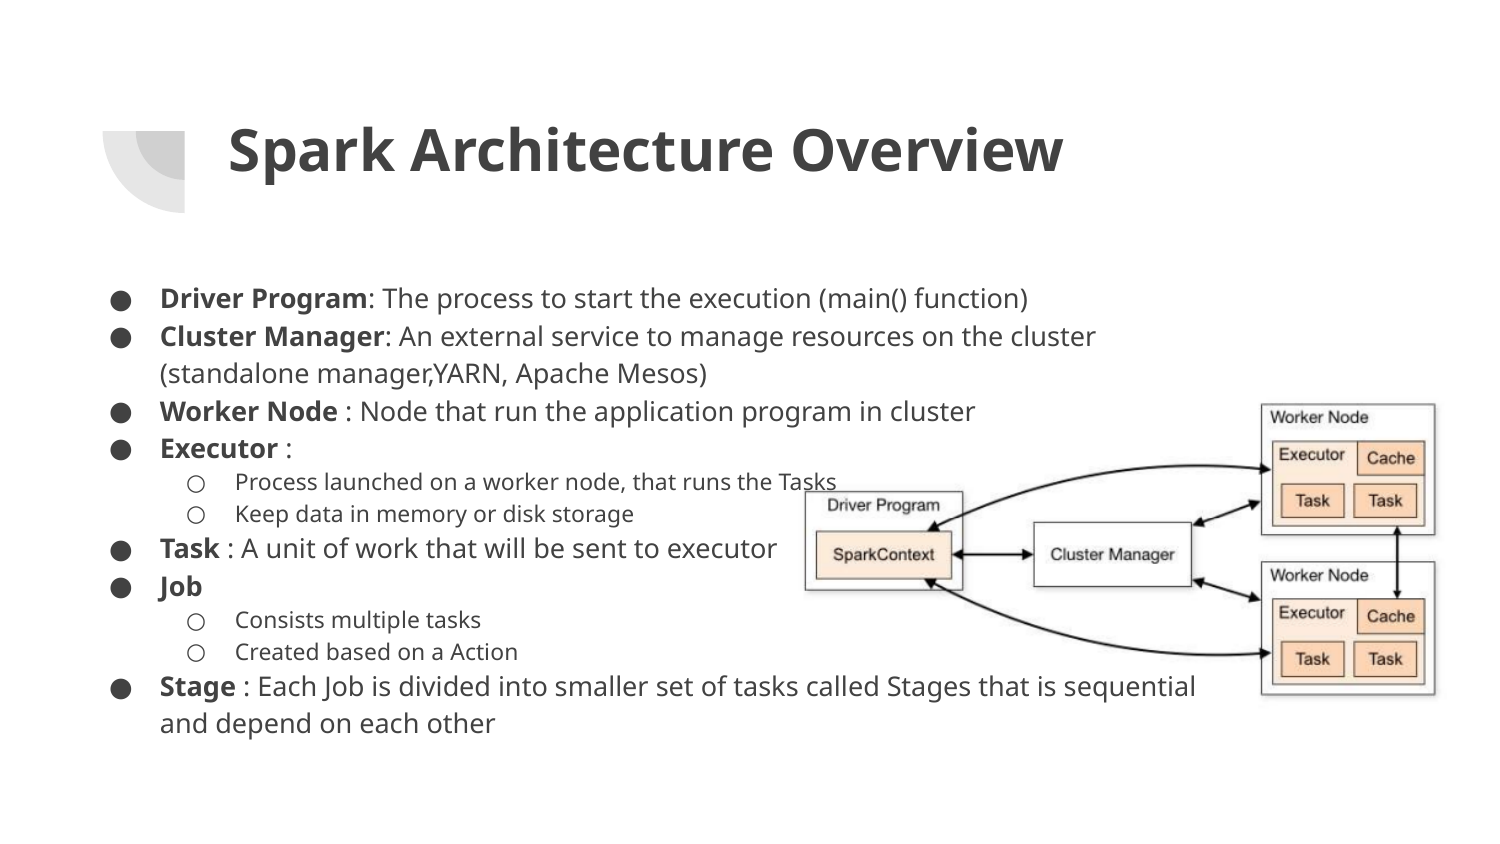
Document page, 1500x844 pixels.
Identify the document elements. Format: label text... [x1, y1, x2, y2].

title Spark Architecture Overview [213, 98, 1368, 263]
text_box Driver Program: The process to start the execution (main() function) Cluster Manager: An external service to manage resources on the cluster (standalone manager,YARN, Apache Mesos) Worker Node : Node that run the application program in cluster Executor : Process launched on a worker node, that runs the Tasks Keep data in memory or disk storage Task : A unit of work that will be sent to executor Job Consists multiple tasks Created based on a Action Stage : Each Job is divided into smaller set of tasks called Stages that is sequential and depend on each other [70, 262, 1224, 755]
picture [767, 380, 1475, 718]
